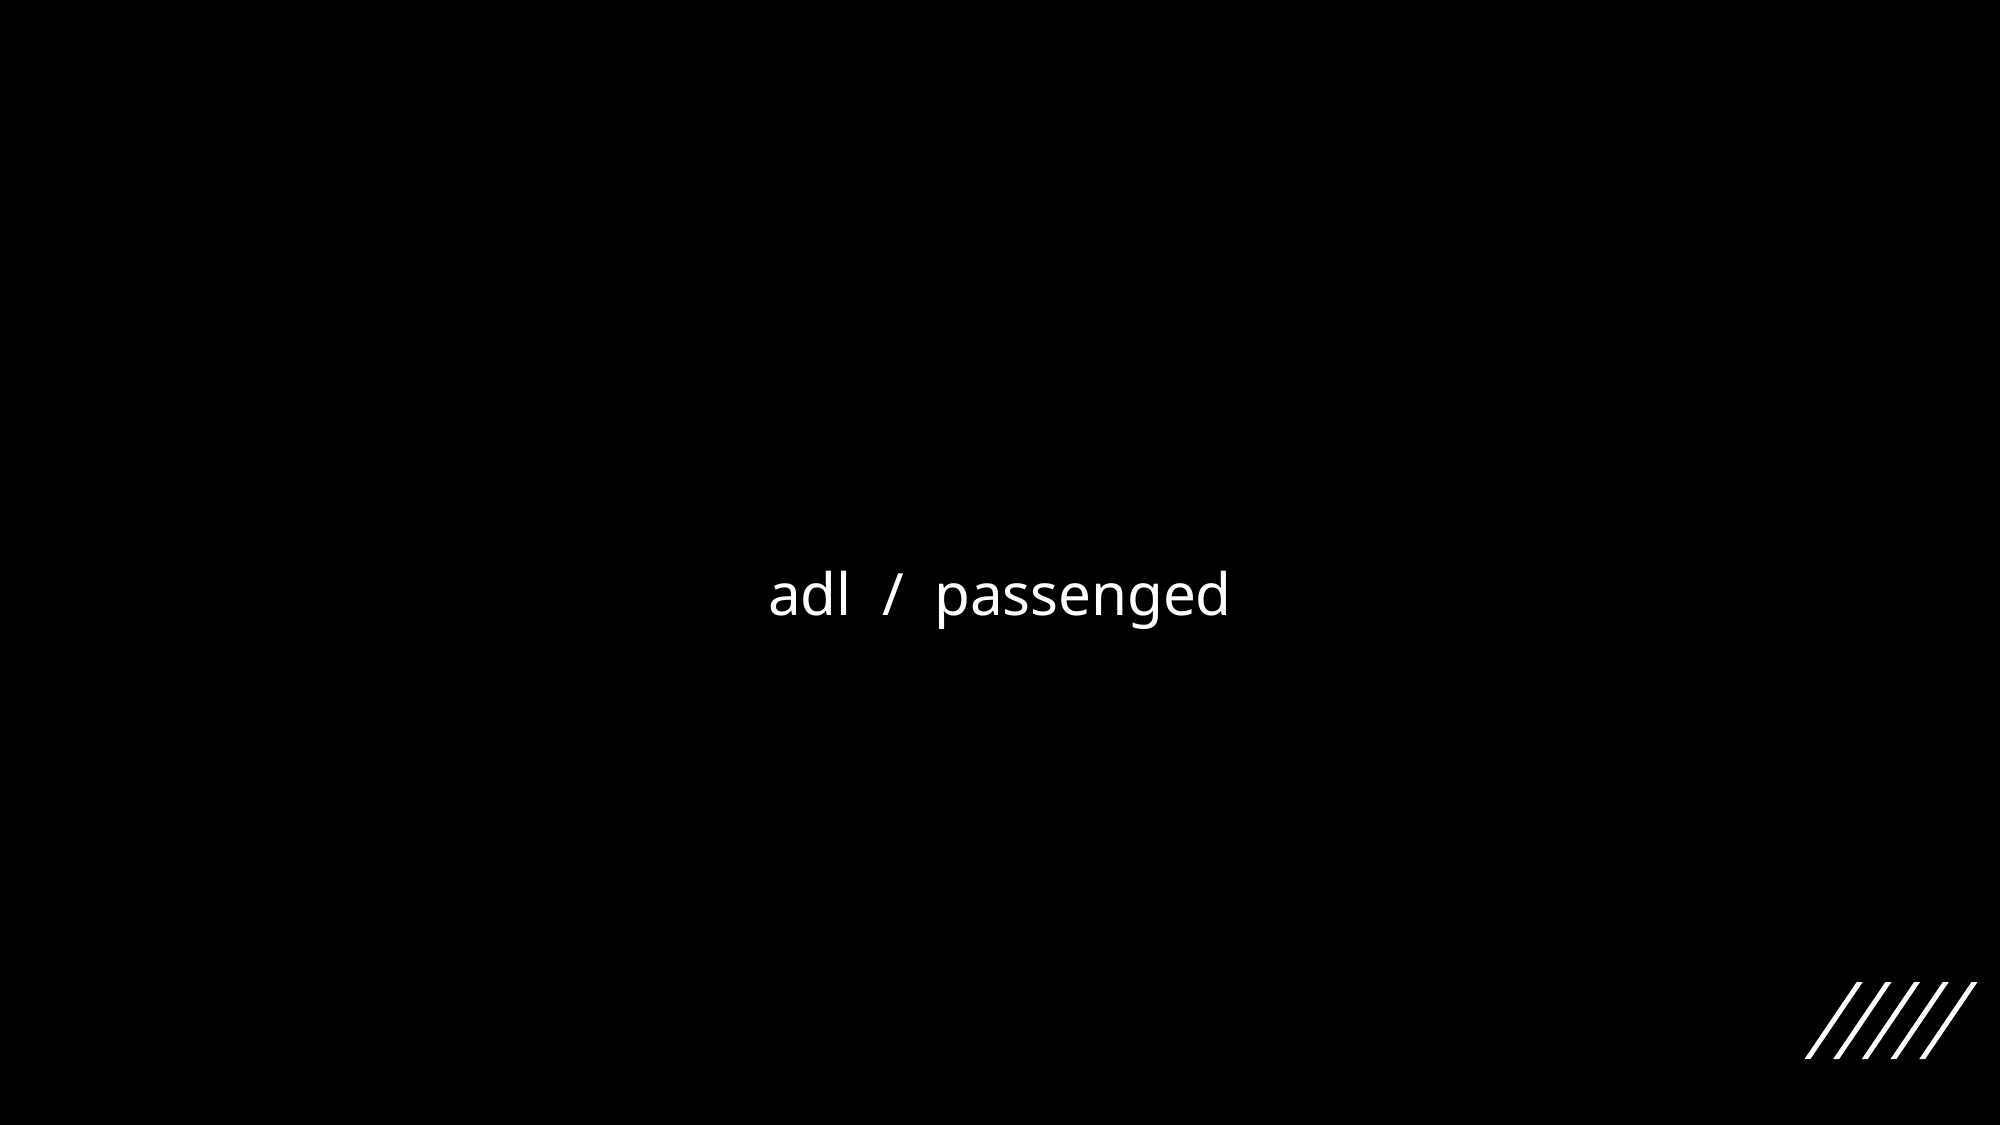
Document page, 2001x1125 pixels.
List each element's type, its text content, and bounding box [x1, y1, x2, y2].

list adl / passenged [137, 299, 1863, 1014]
